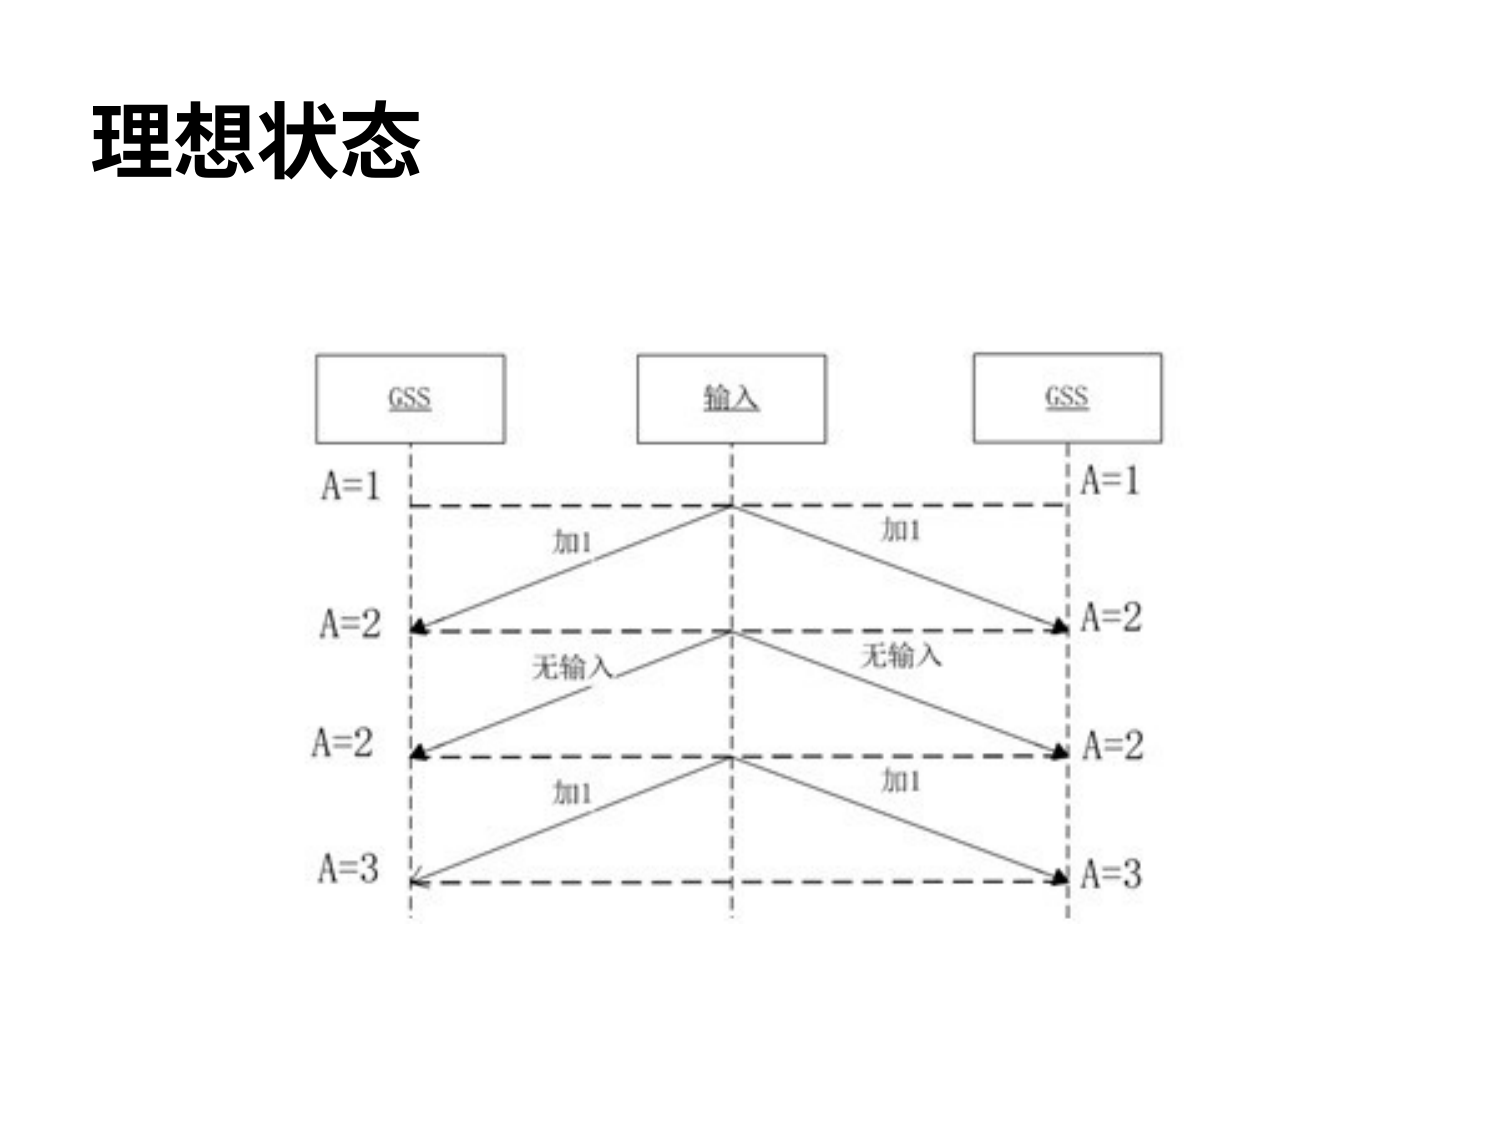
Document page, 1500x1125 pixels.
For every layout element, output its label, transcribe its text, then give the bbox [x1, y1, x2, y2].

title 理想状态 [75, 45, 1425, 233]
picture [245, 327, 1243, 924]
